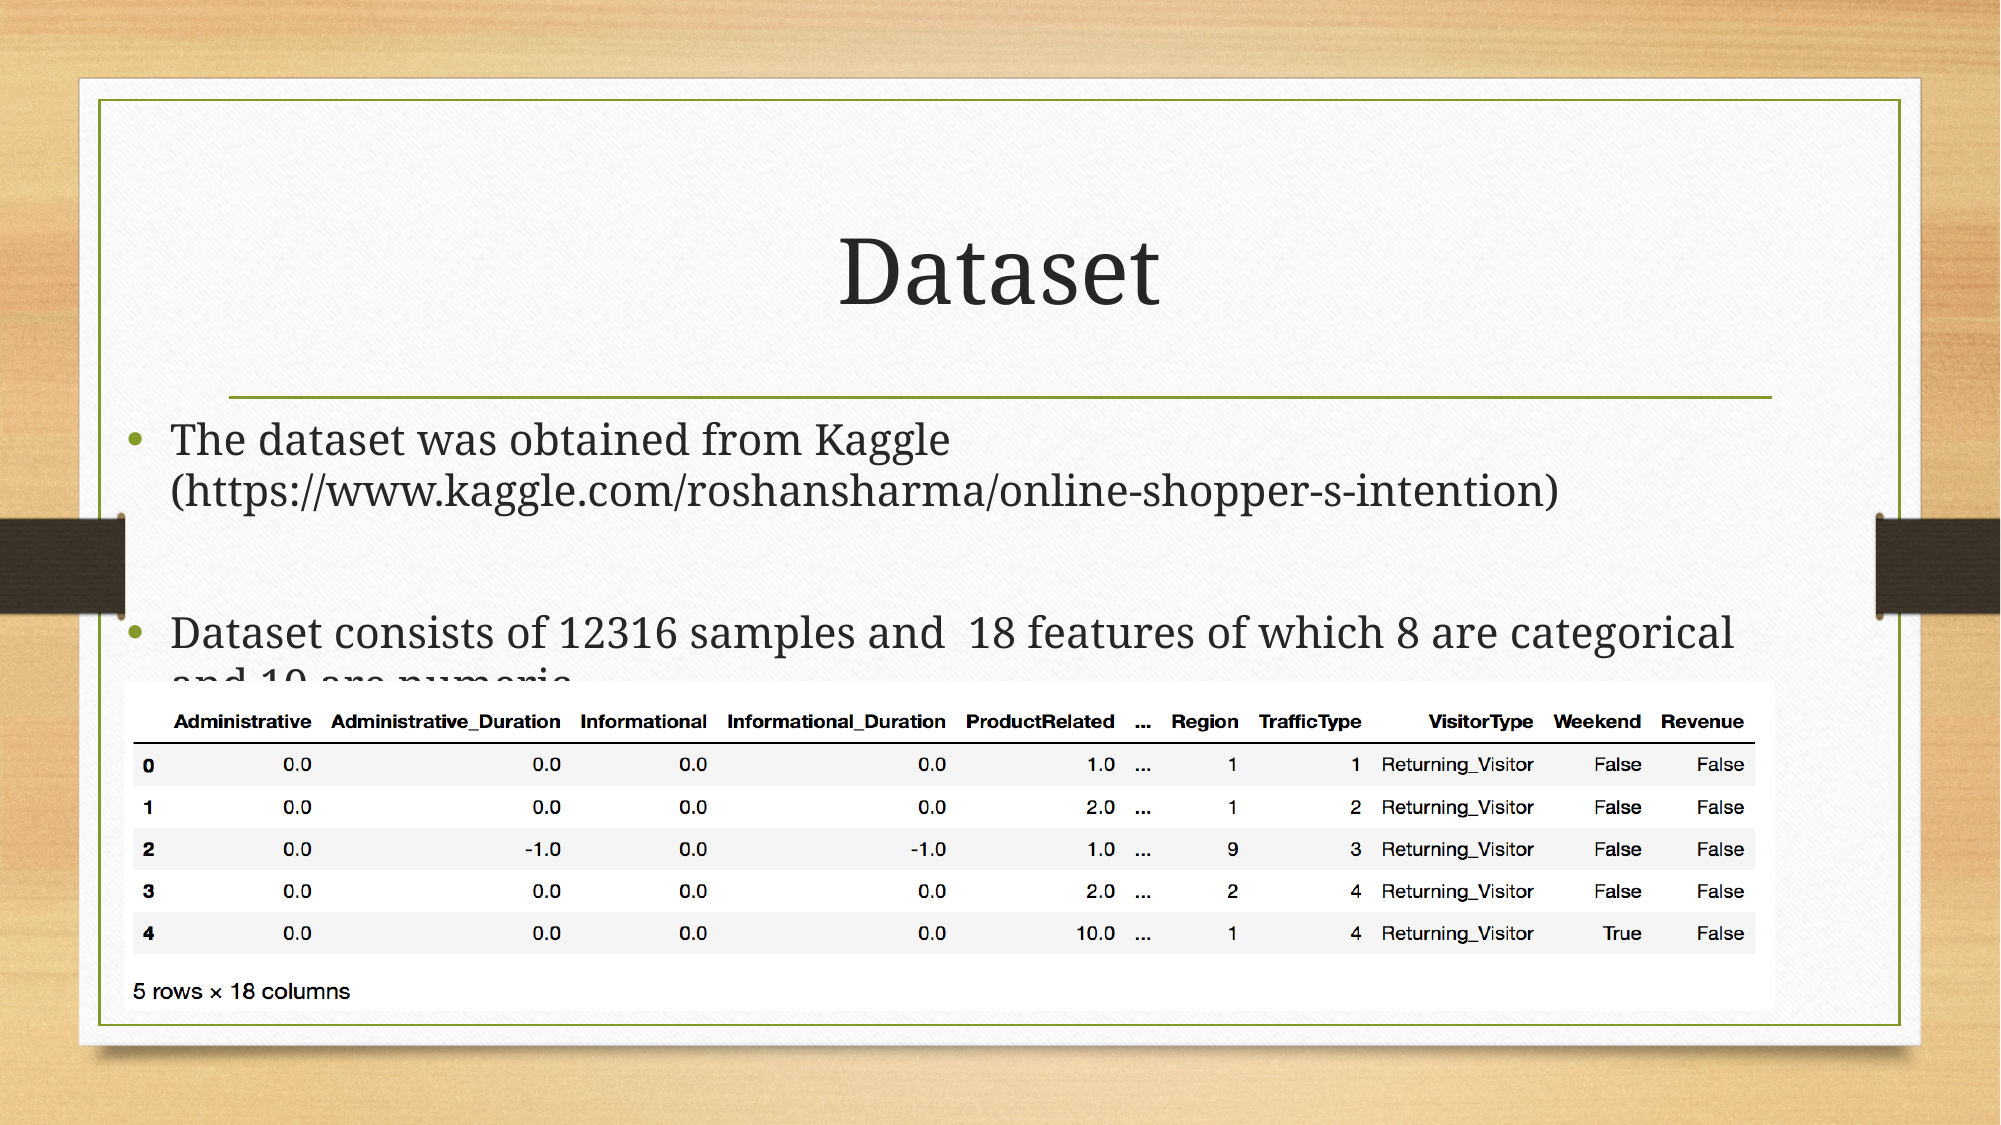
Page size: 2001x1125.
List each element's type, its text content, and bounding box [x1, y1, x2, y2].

picture [0, 0, 2001, 1125]
title Dataset [212, 161, 1788, 375]
list The dataset was obtained from Kaggle (https://www.kaggle.com/roshansharma/online-shopper-s-intention) Dataset consists of 12316 samples and 18 features of which 8 are categorical and 10 are numeric [111, 404, 1762, 721]
